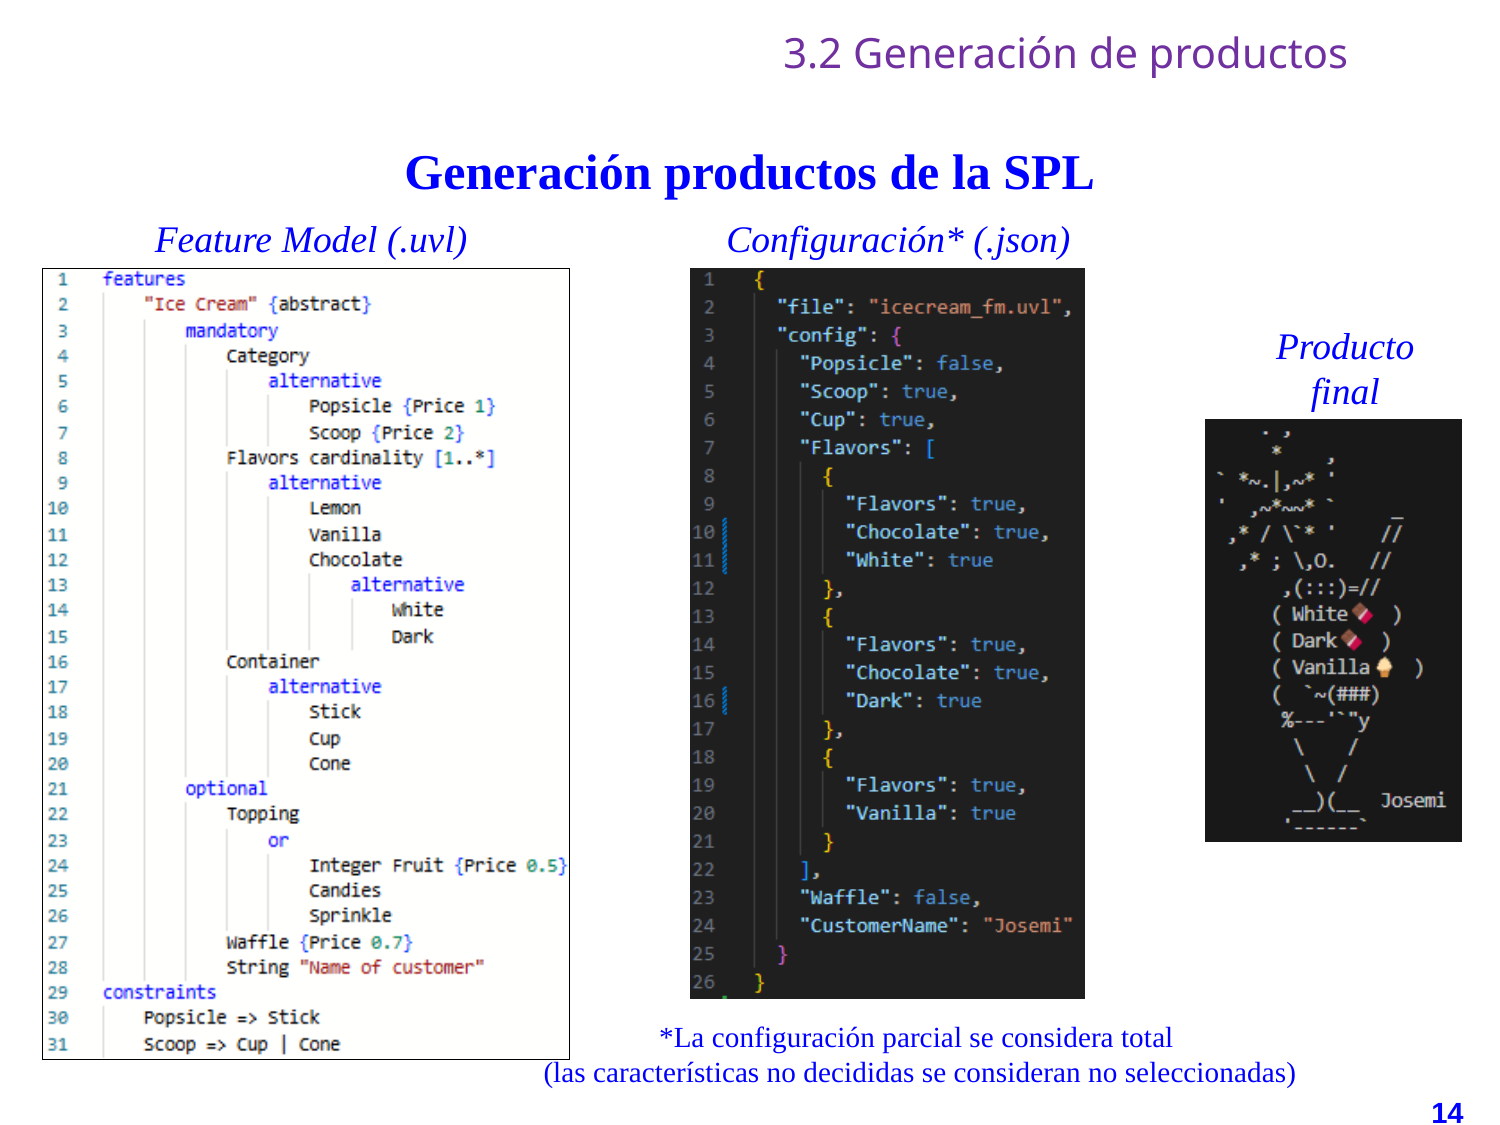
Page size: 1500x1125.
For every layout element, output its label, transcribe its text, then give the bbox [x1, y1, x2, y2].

title 3.2 Generación de productos [631, 19, 1500, 126]
text_box Generación productos de la SPL [0, 132, 1500, 208]
picture [1204, 419, 1462, 842]
picture [690, 268, 1085, 1000]
text_box Configuración* (.json) [612, 208, 1186, 268]
text_box *La configuración parcial se considera total (las características no decididas se consideran no seleccionadas) [523, 1011, 1317, 1096]
picture [42, 268, 570, 1061]
text_box Feature Model (.uvl) [24, 207, 598, 268]
text_box Producto final [1233, 314, 1458, 417]
